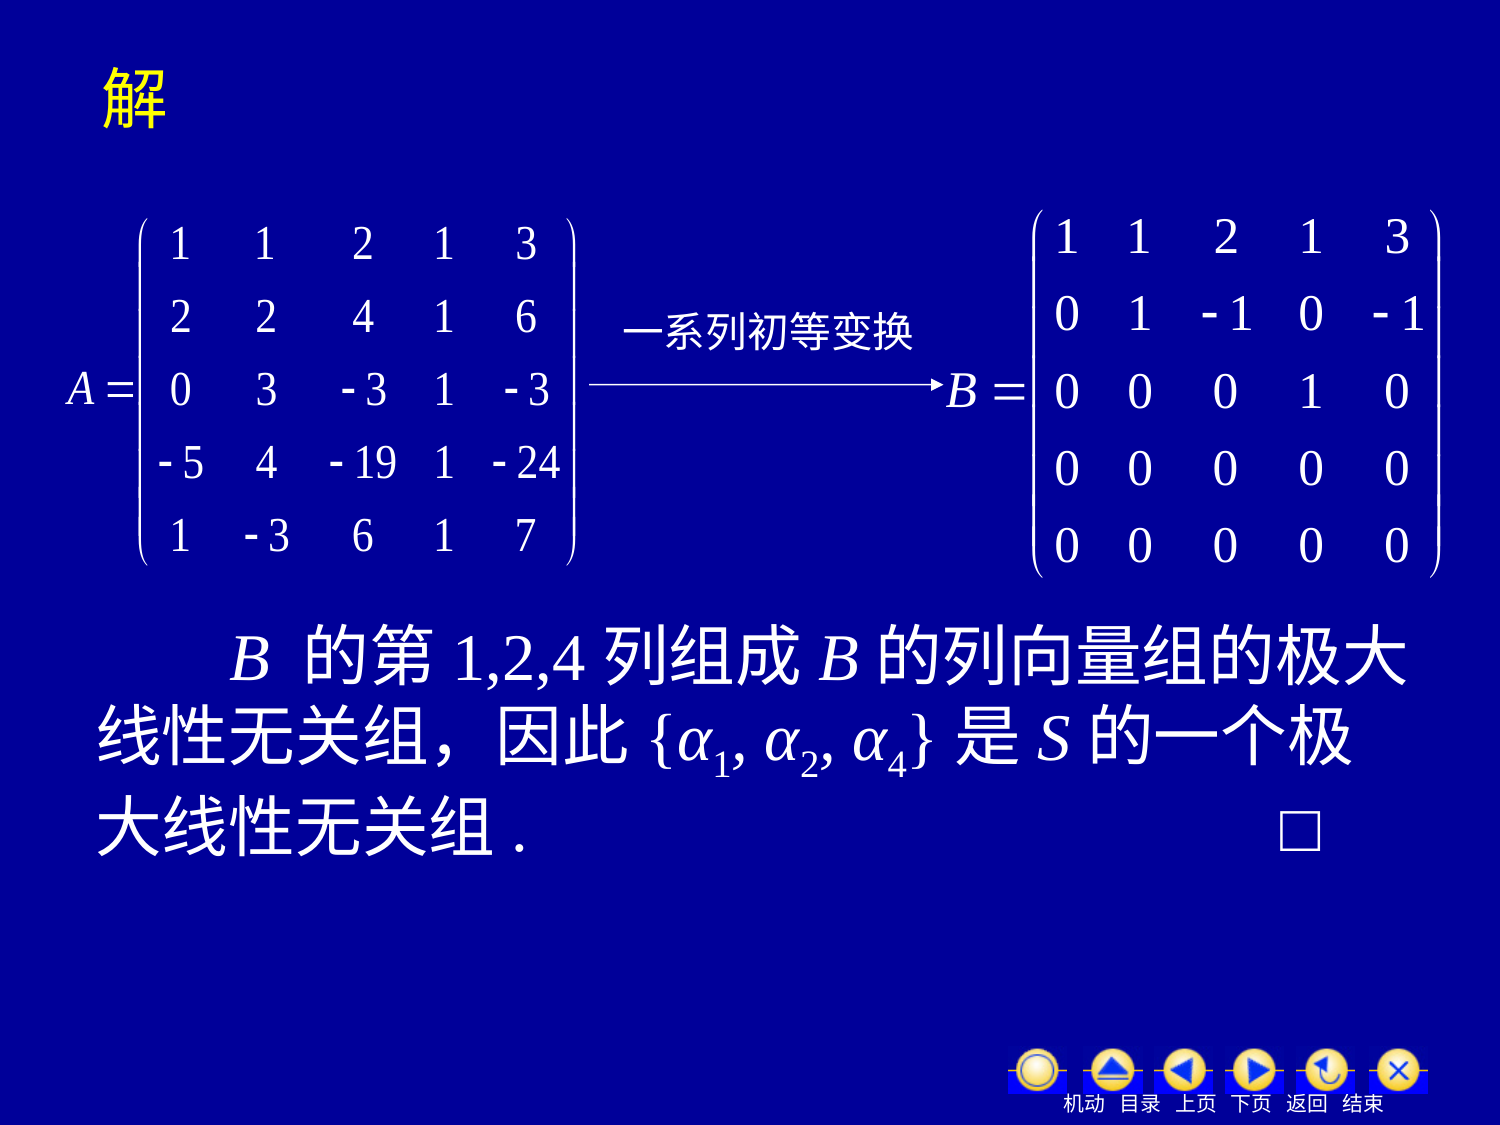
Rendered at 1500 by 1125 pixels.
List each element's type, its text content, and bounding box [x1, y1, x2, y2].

text_box 一系列初等变换 [604, 297, 930, 363]
text_box B 的第1,2,4列组成B的列向量组的极大线性无关组，因此{α1, α2, α4}是S的一个极大线性无关组. □ [80, 606, 1433, 873]
picture [1083, 1046, 1143, 1094]
picture [1008, 1046, 1067, 1094]
picture [1154, 1046, 1213, 1094]
picture [1369, 1046, 1428, 1094]
picture [1225, 1046, 1284, 1094]
text_box 解 [62, 49, 207, 145]
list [57, 209, 588, 574]
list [935, 201, 1454, 587]
picture [1296, 1046, 1355, 1094]
